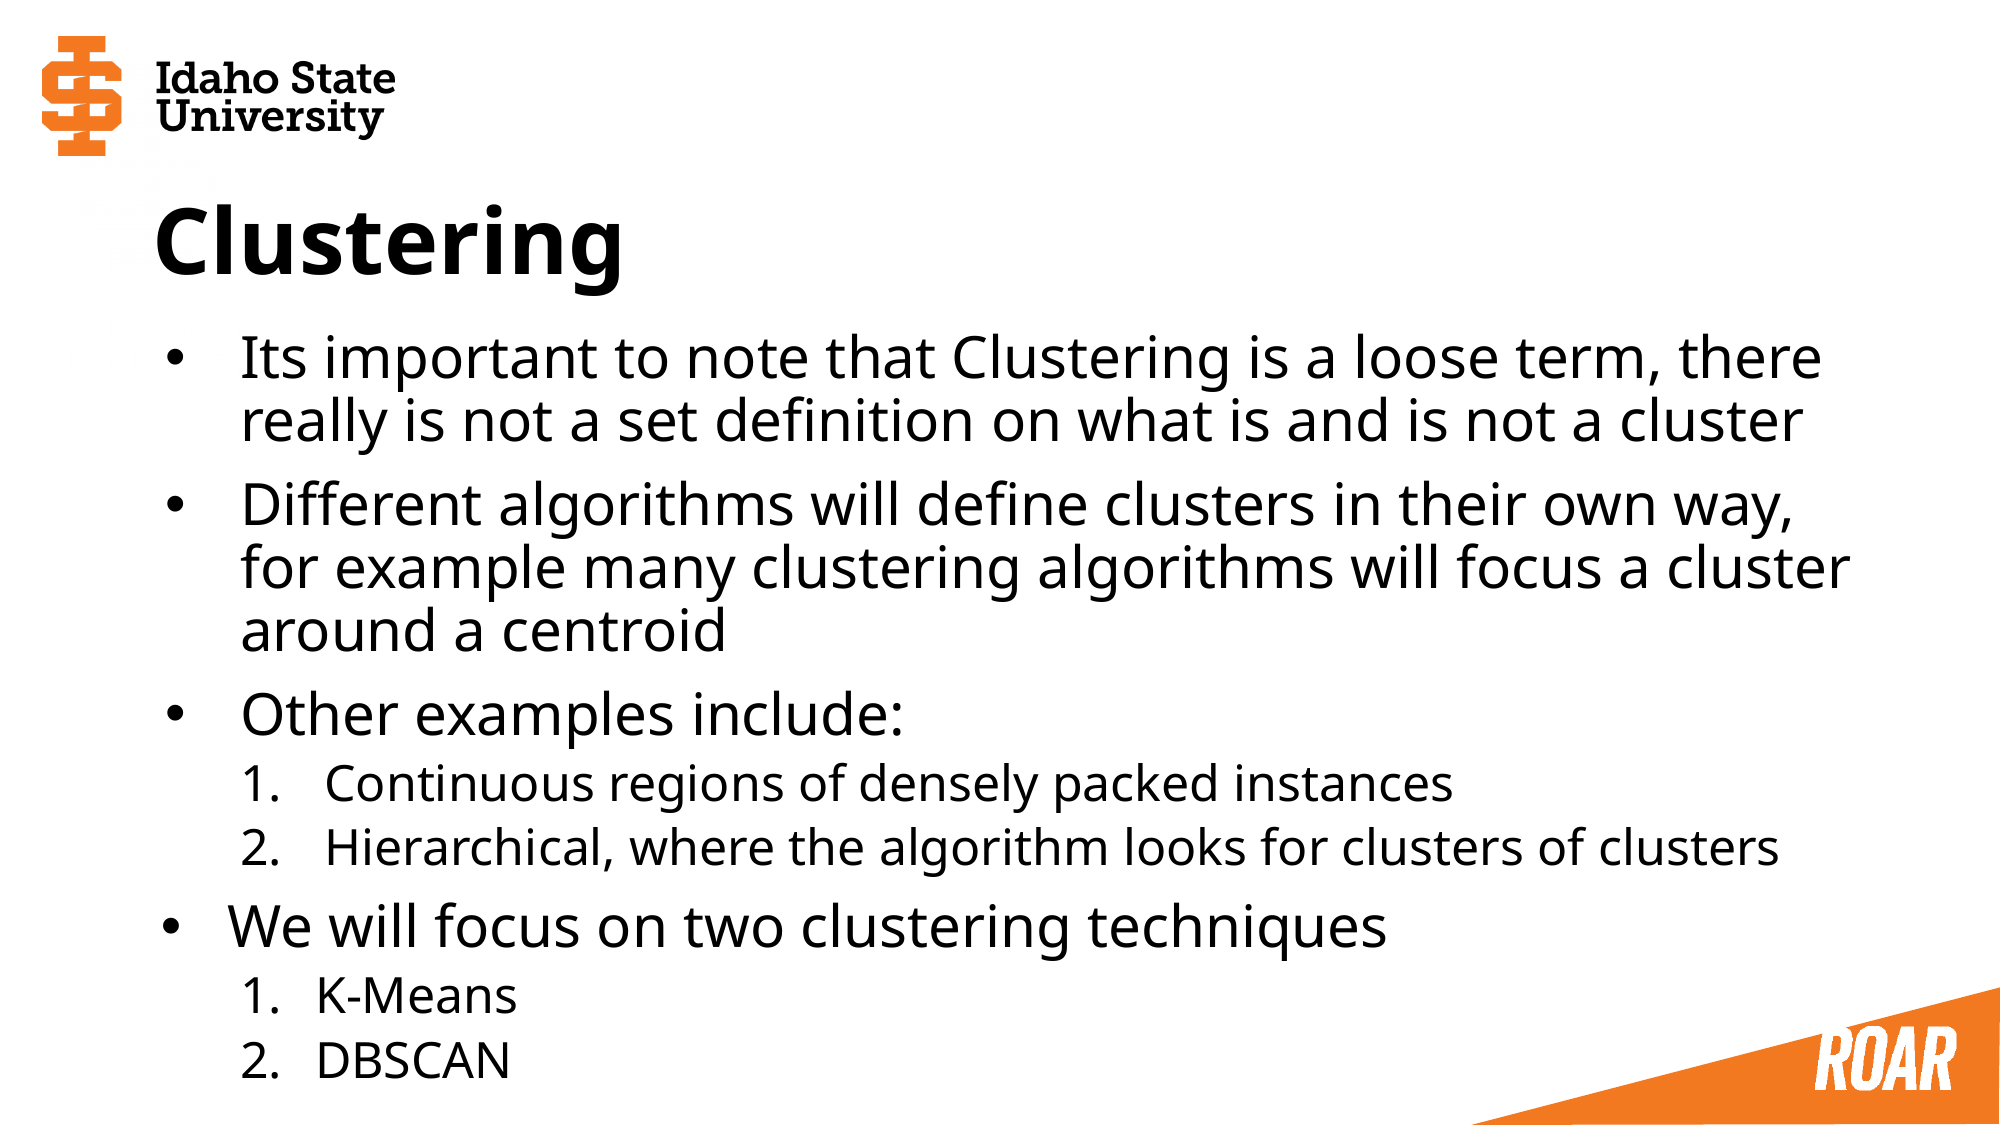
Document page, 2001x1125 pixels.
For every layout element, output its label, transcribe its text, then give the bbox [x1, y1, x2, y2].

picture [26, 36, 395, 408]
title Clustering [137, 187, 1863, 300]
list Its important to note that Clustering is a loose term, there really is not a set definition on what is and is not a cluster Different algorithms will define clusters in their own way, for example many clustering algorithms will focus a cluster around a centroid Other examples include: Continuous regions of densely packed instances Hierarchical, where the algorithm looks for clusters of clusters We will focus on two clustering techniques K-Means DBSCAN [137, 320, 1875, 988]
picture [1807, 1022, 1964, 1094]
